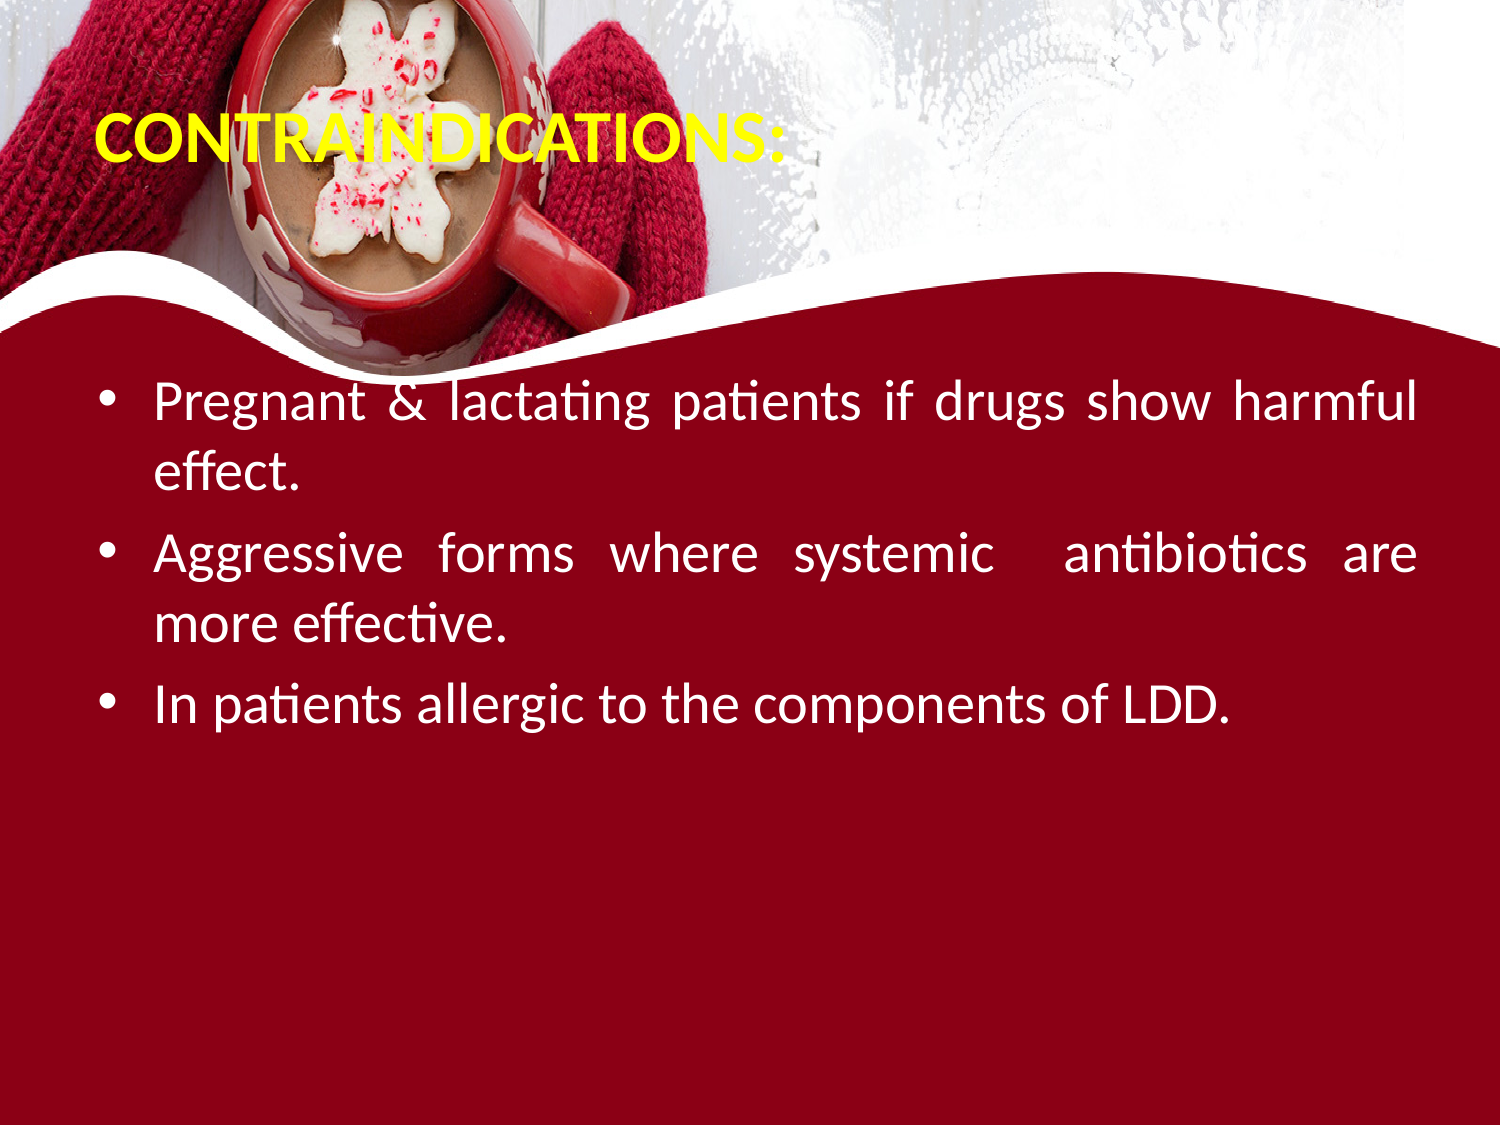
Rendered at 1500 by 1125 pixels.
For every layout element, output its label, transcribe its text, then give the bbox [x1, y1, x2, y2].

list Pregnant & lactating patients if drugs show harmful effect. Aggressive forms where systemic antibiotics are more effective. In patients allergic to the components of LDD. [82, 354, 1435, 1039]
title CONTRAINDICATIONS: [79, 49, 1435, 217]
picture [0, 0, 1500, 1125]
